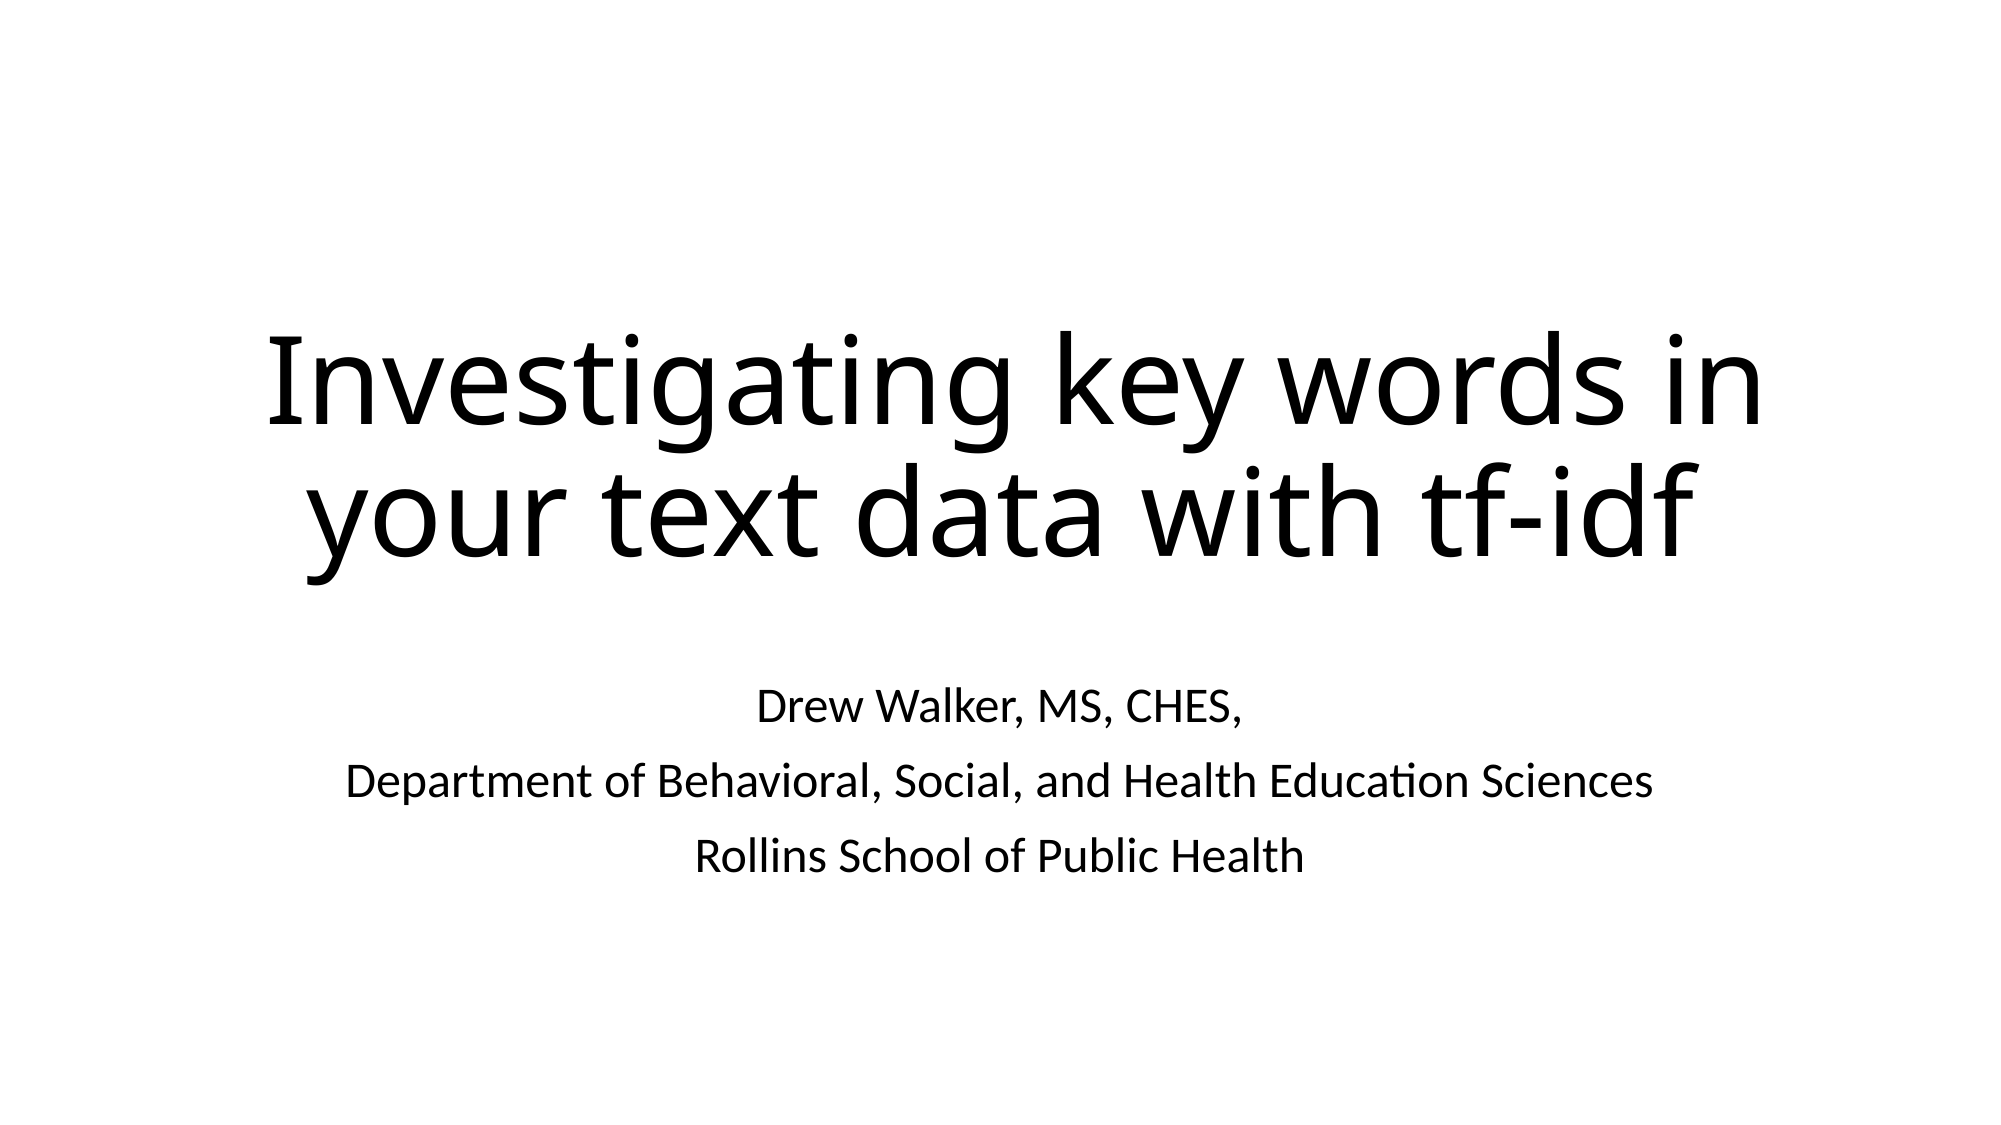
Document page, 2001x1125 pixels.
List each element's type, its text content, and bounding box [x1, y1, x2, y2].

subtitle Drew Walker, MS, CHES, Department of Behavioral, Social, and Health Education Sciences Rollins School of Public Health [249, 590, 1750, 941]
title Investigating key words in your text data with tf-idf [249, 184, 1784, 591]
